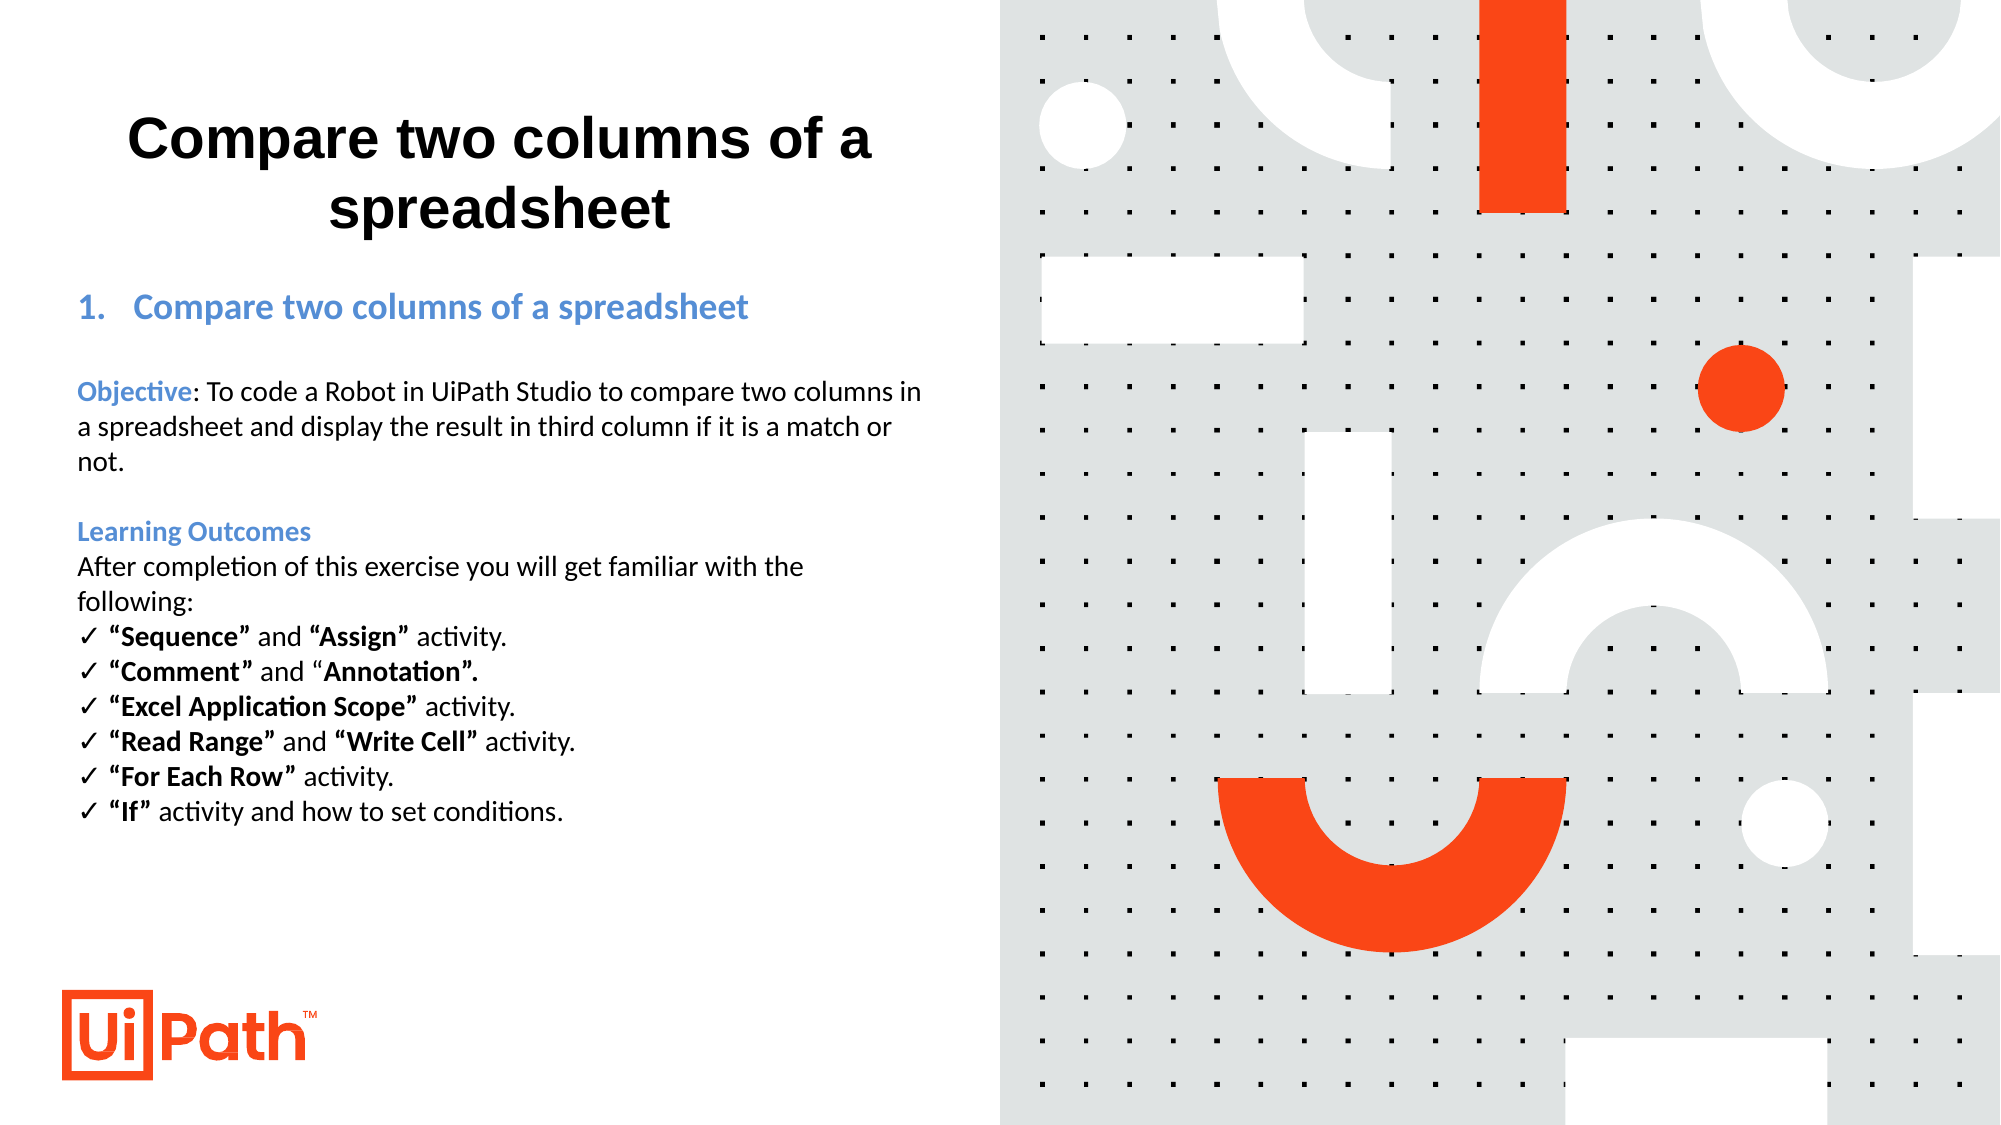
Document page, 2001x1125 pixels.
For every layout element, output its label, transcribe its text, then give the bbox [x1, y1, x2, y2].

picture [1000, 0, 2000, 1125]
picture [1788, 0, 1960, 81]
text_box Compare two columns of a spreadsheet Objective: To code a Robot in UiPath Studio to compare two columns in a spreadsheet and display the result in third column if it is a match or not. Learning Outcomes After completion of this exercise you will get familiar with the following: ✓ “Sequence” and “Assign” activity. ✓ “Comment” and “Annotation”. ✓ “Excel Application Scope” activity. ✓ “Read Range” and “Write Cell” activity. ✓ “For Each Row” activity. ✓ “If” activity and how to set conditions. [62, 274, 938, 905]
title Compare two columns of a spreadsheet [37, 99, 963, 312]
